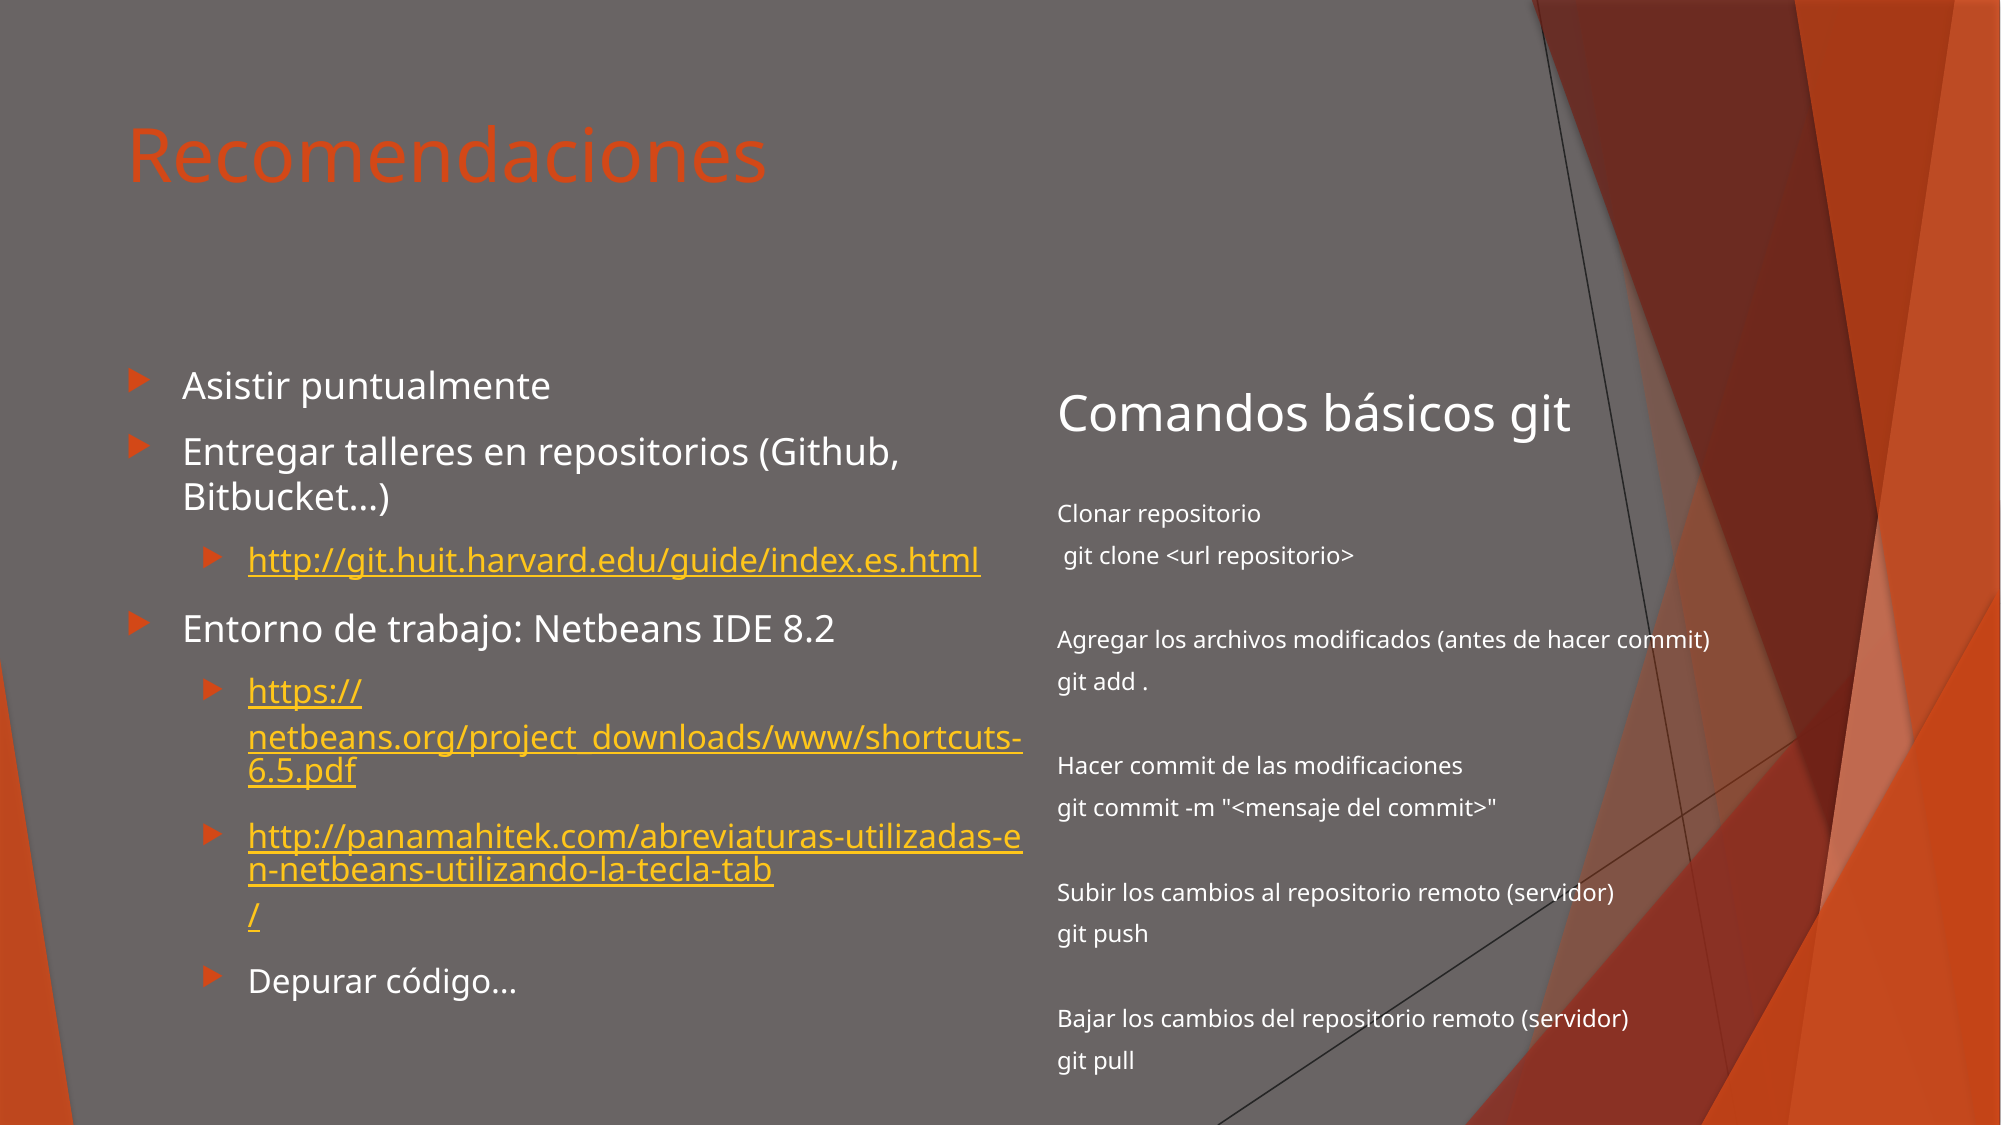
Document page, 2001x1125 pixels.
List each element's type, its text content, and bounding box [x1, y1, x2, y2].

list Asistir puntualmente Entregar talleres en repositorios (Github, Bitbucket…) http://git.huit.harvard.edu/guide/index.es.html Entorno de trabajo: Netbeans IDE 8.2 https://netbeans.org/project_downloads/www/shortcuts-6.5.pdf http://panamahitek.com/abreviaturas-utilizadas-en-netbeans-utilizando-la-tecla-tab/ Depurar código… [110, 354, 1042, 992]
list Comandos básicos git [1042, 354, 1729, 448]
title Recomendaciones [111, 99, 1522, 317]
list Clonar repositorio git clone <url repositorio> Agregar los archivos modificados (antes de hacer commit) git add . Hacer commit de las modificaciones git commit -m "<mensaje del commit>" Subir los cambios al repositorio remoto (servidor) git push Bajar los cambios del repositorio remoto (servidor) git pull [1042, 448, 1952, 1088]
